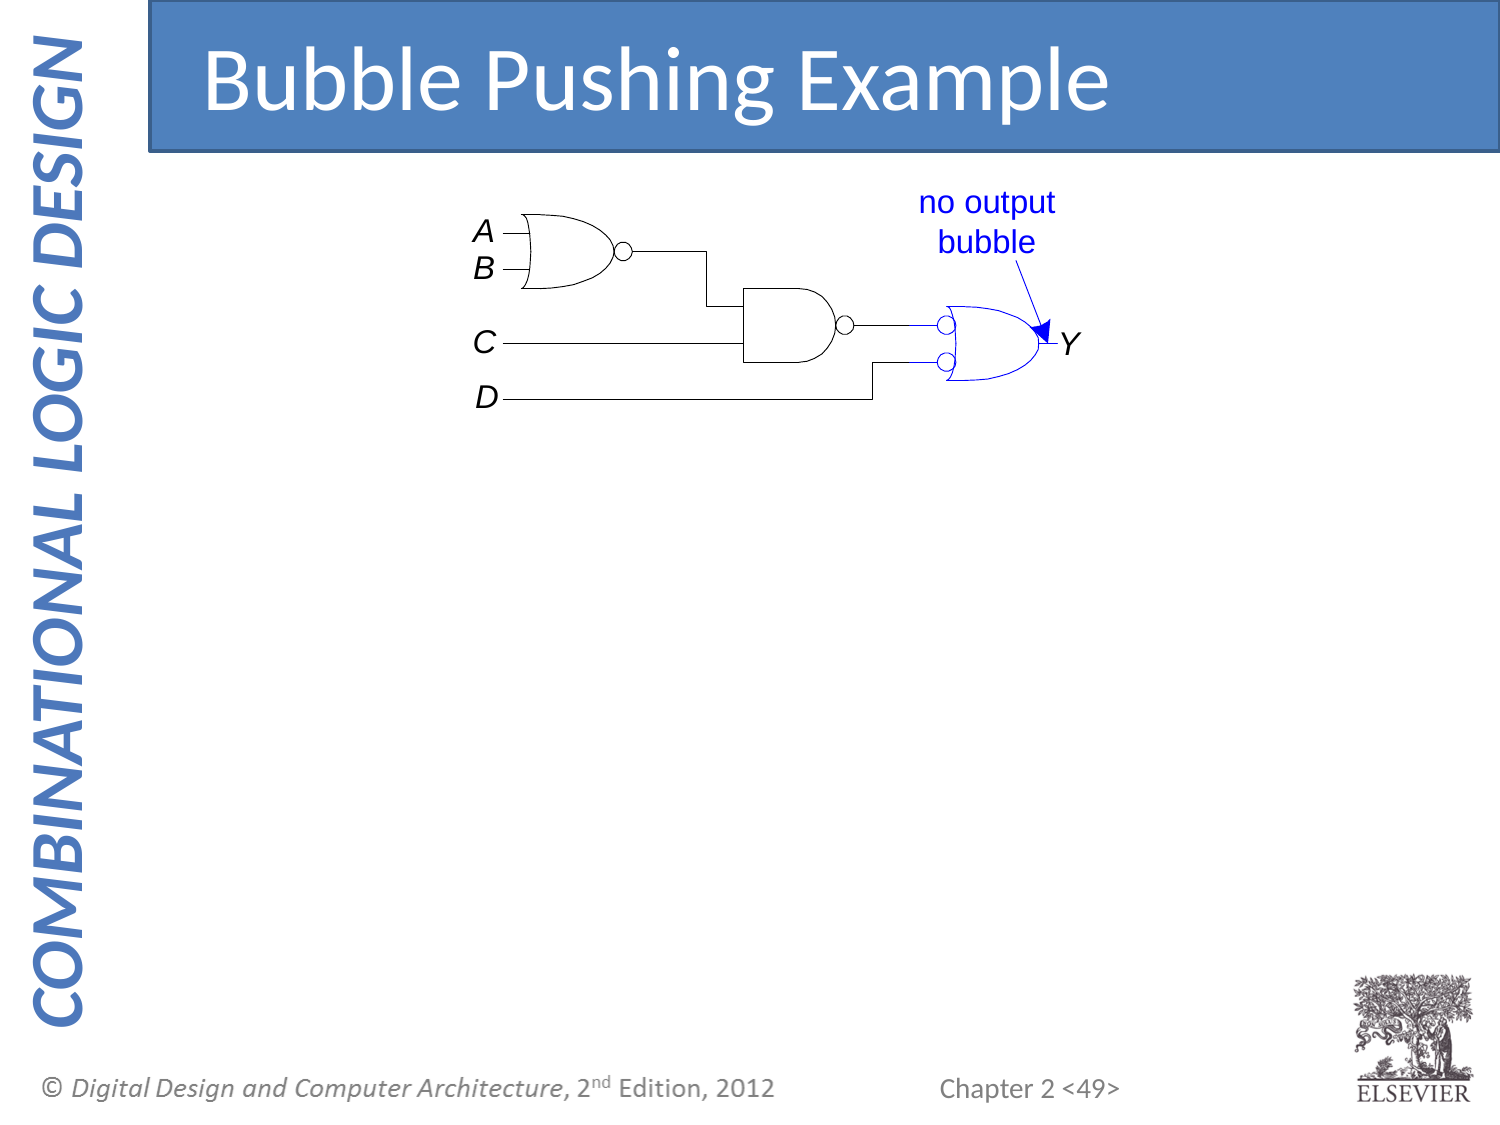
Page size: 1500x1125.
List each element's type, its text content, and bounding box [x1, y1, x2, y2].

picture [0, 0, 1500, 1125]
text_box Bubble Pushing Example [187, 11, 1488, 136]
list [387, 174, 1110, 1051]
